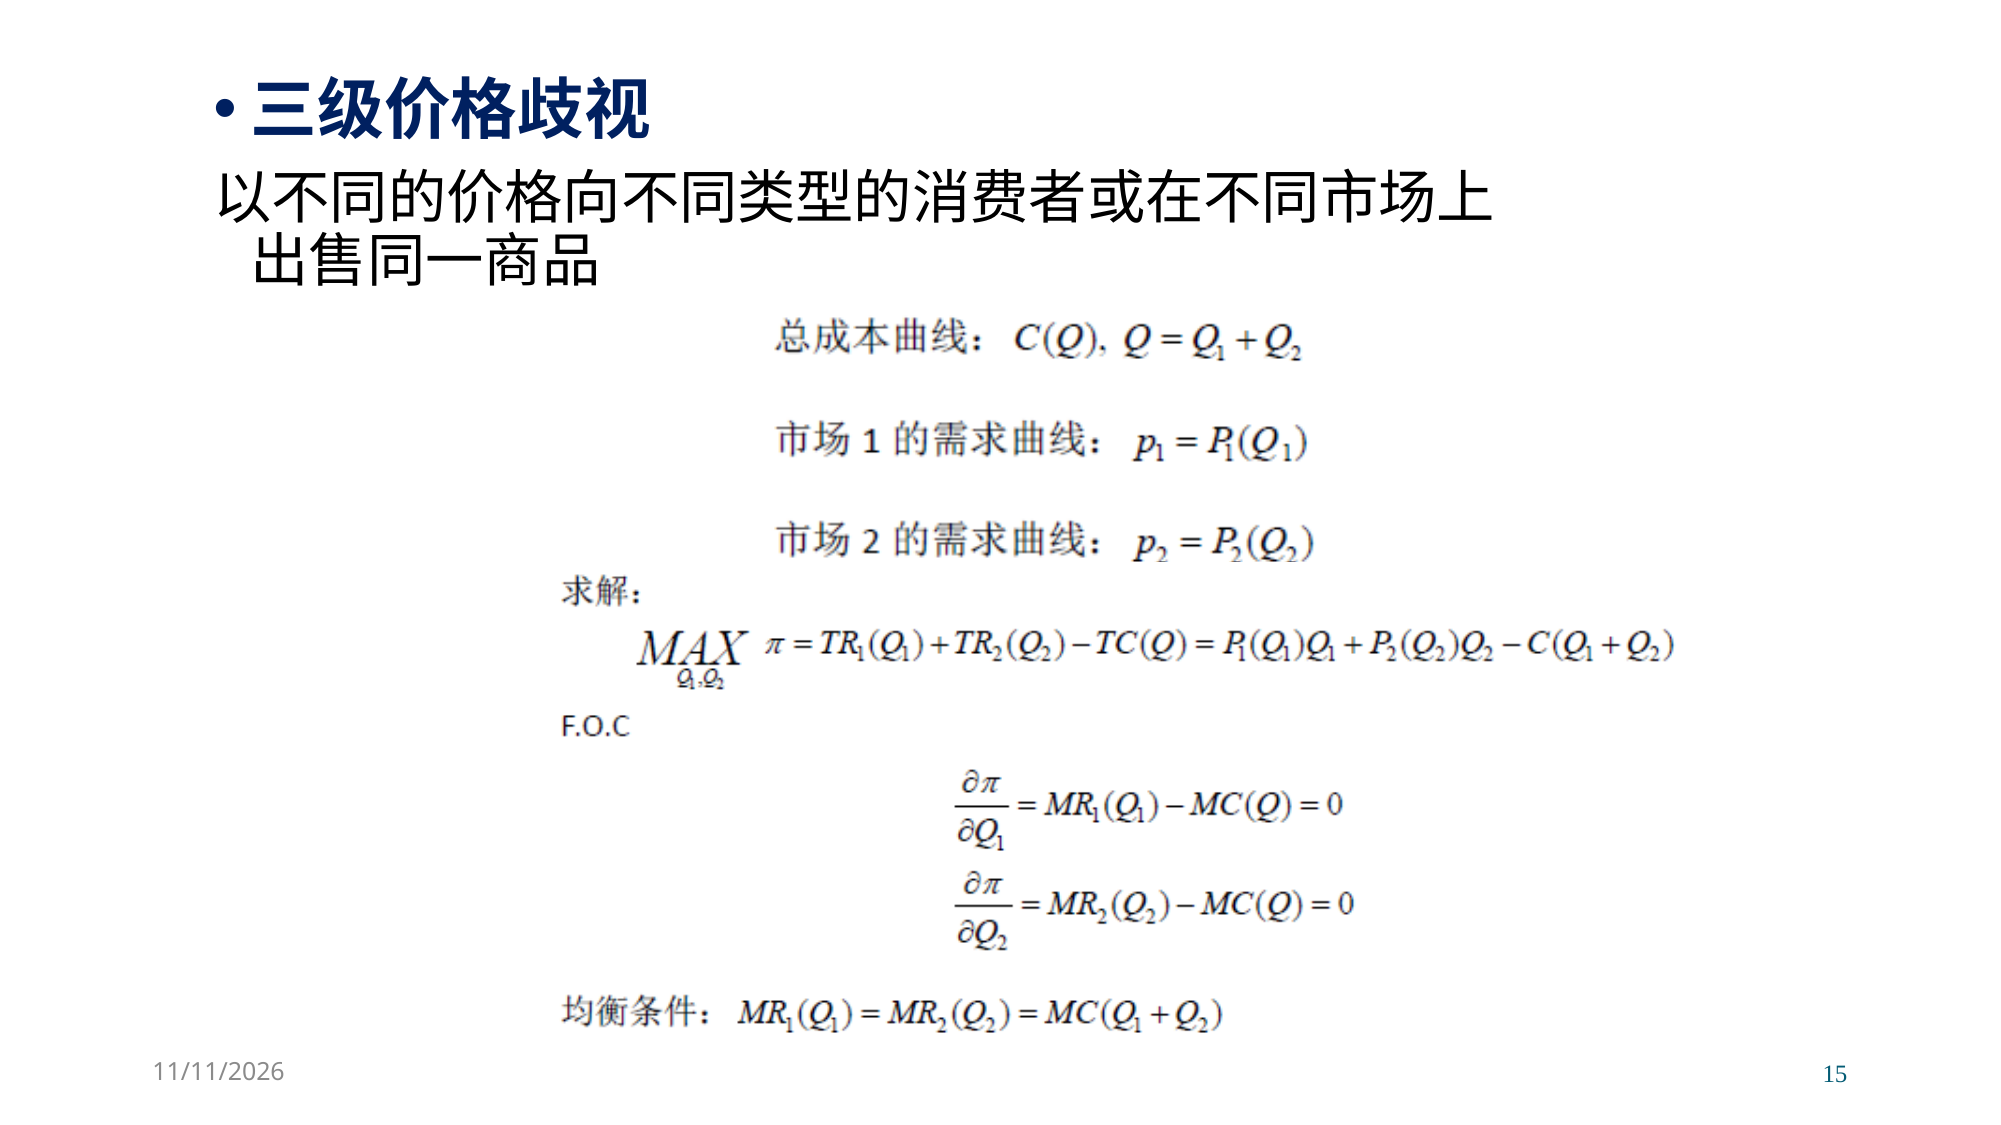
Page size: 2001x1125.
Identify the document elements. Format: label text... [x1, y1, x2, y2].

slide_number 15 [1412, 1042, 1863, 1103]
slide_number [137, 1042, 588, 1103]
list 三级价格歧视 以不同的价格向不同类型的消费者或在不同市场上出售同一商品 [198, 68, 1549, 993]
picture [478, 282, 1728, 1063]
